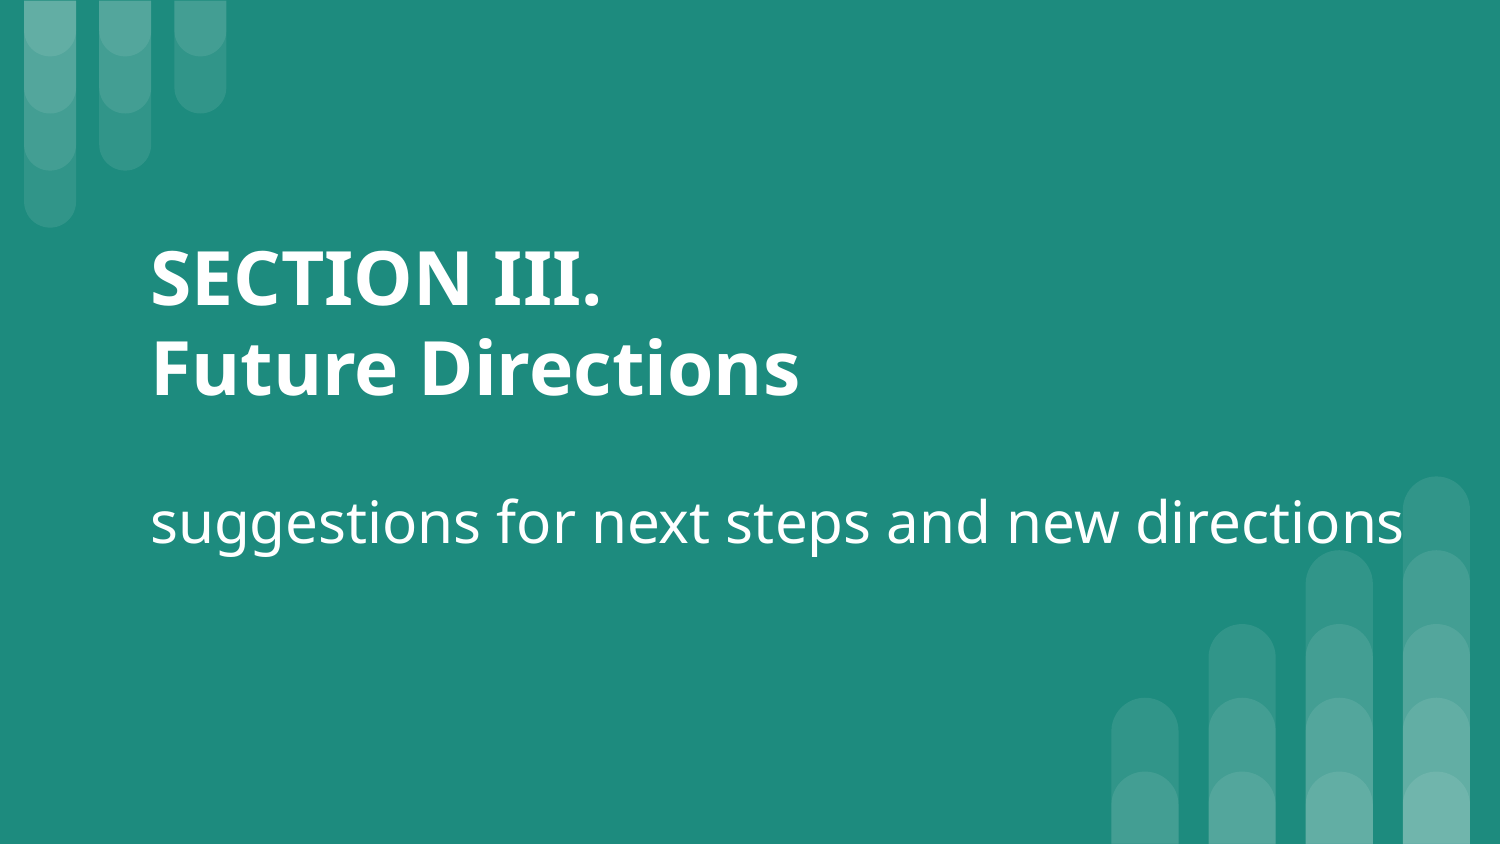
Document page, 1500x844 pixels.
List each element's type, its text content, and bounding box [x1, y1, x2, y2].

title SECTION III. Future Directions suggestions for next steps and new directions [135, 125, 1500, 712]
